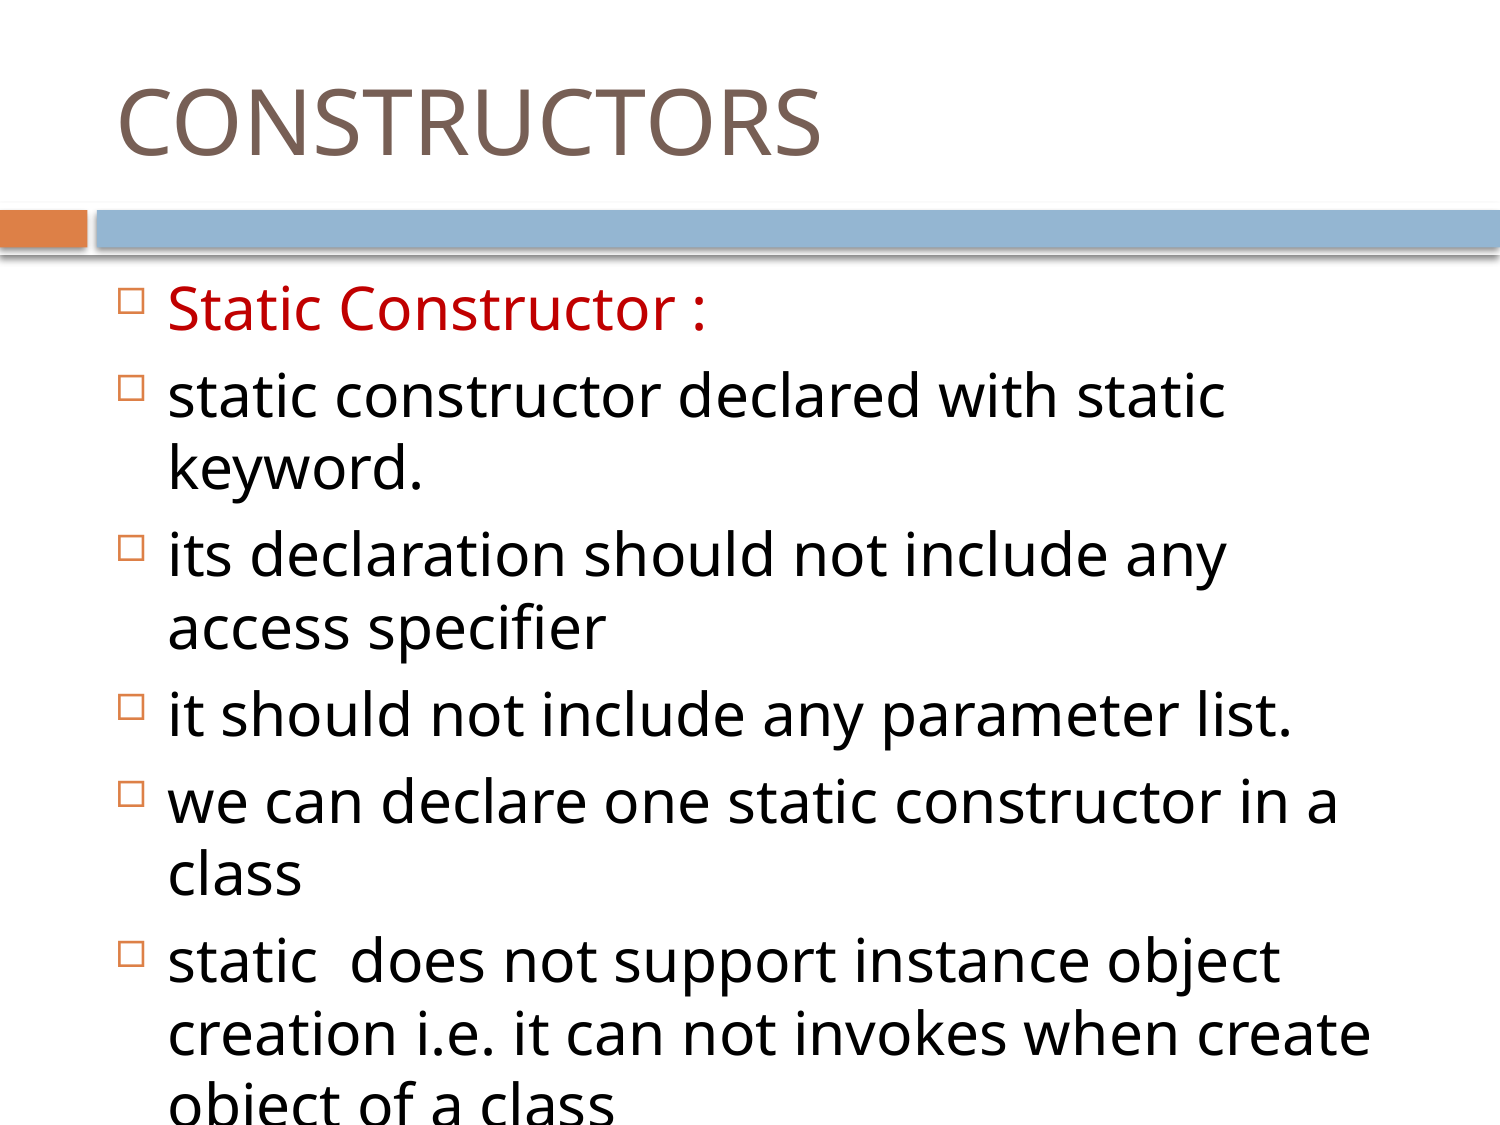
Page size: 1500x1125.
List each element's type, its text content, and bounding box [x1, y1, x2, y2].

title CONSTRUCTORS [100, 37, 1438, 200]
list Static Constructor : static constructor declared with static keyword. its declaration should not include any access specifier it should not include any parameter list. we can declare one static constructor in a class static does not support instance object creation i.e. it can not invokes when create object of a class [100, 262, 1438, 1000]
